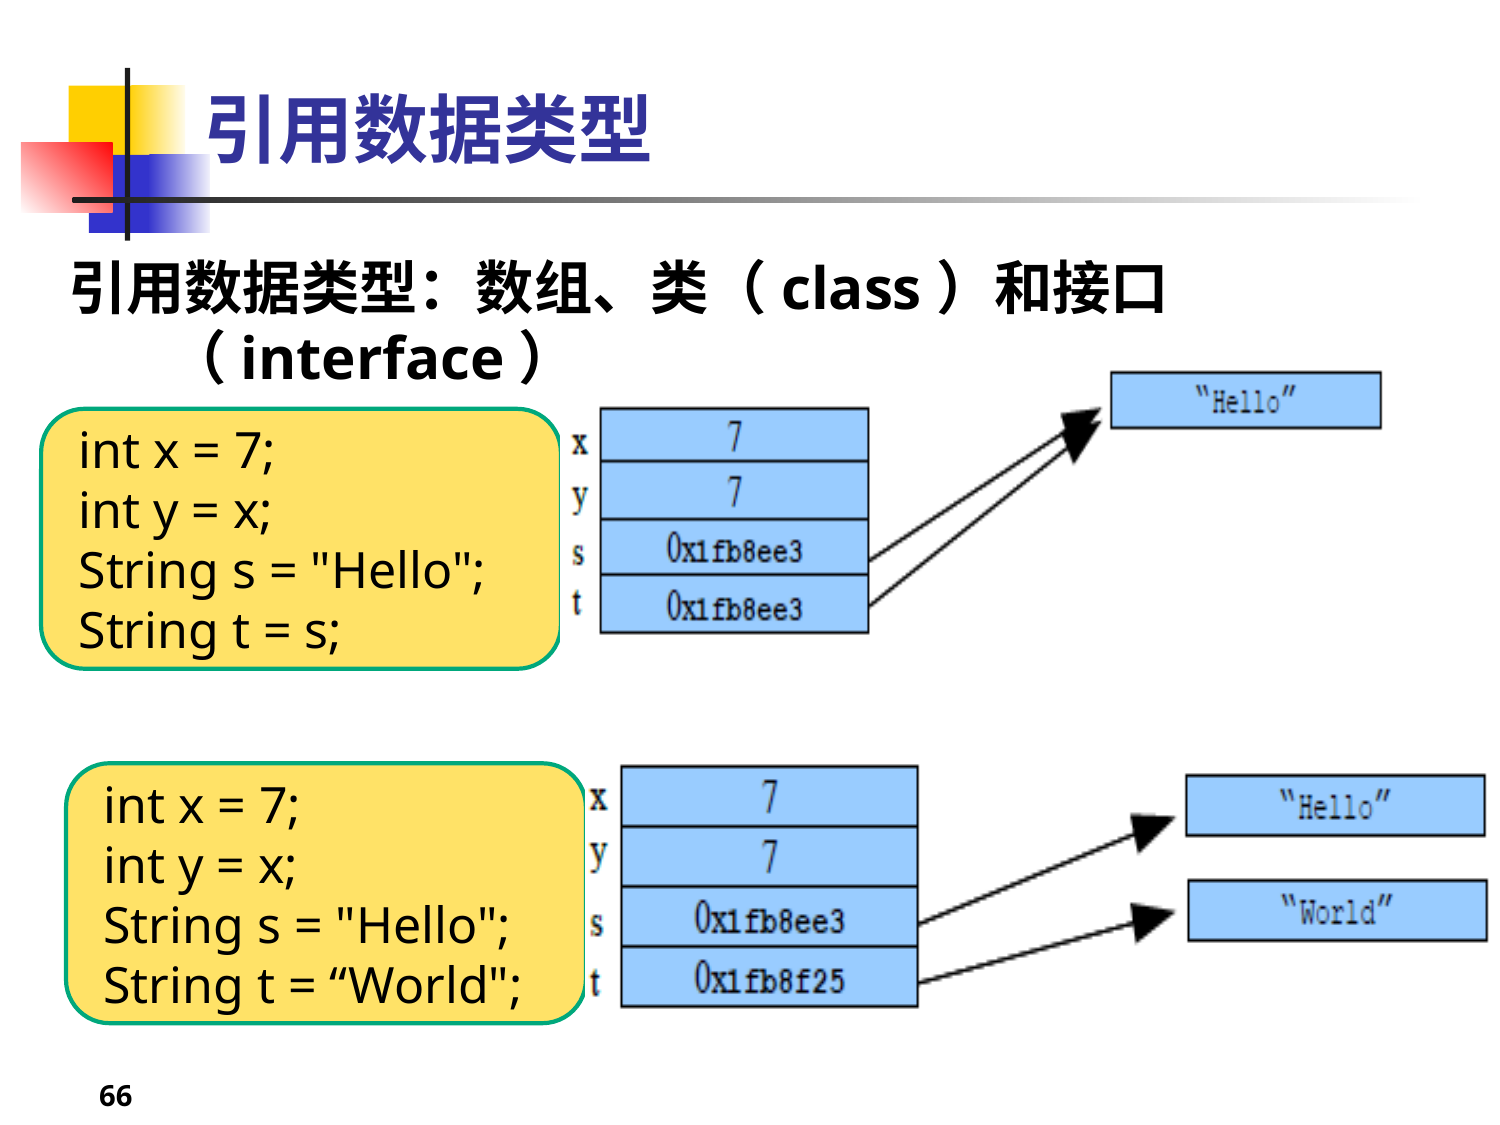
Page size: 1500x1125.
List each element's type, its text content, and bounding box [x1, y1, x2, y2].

text_box int x = 7; int y = x; String s = "Hello"; String t = “World"; [63, 761, 580, 1026]
list 引用数据类型：数组、类（class）和接口（interface） [53, 243, 1423, 409]
picture [585, 748, 1500, 1024]
text_box int x = 7; int y = x; String s = "Hello"; String t = s; [38, 406, 556, 671]
picture [560, 361, 1389, 646]
slide_number 66 [0, 1050, 148, 1125]
title 引用数据类型 [188, 42, 1468, 181]
